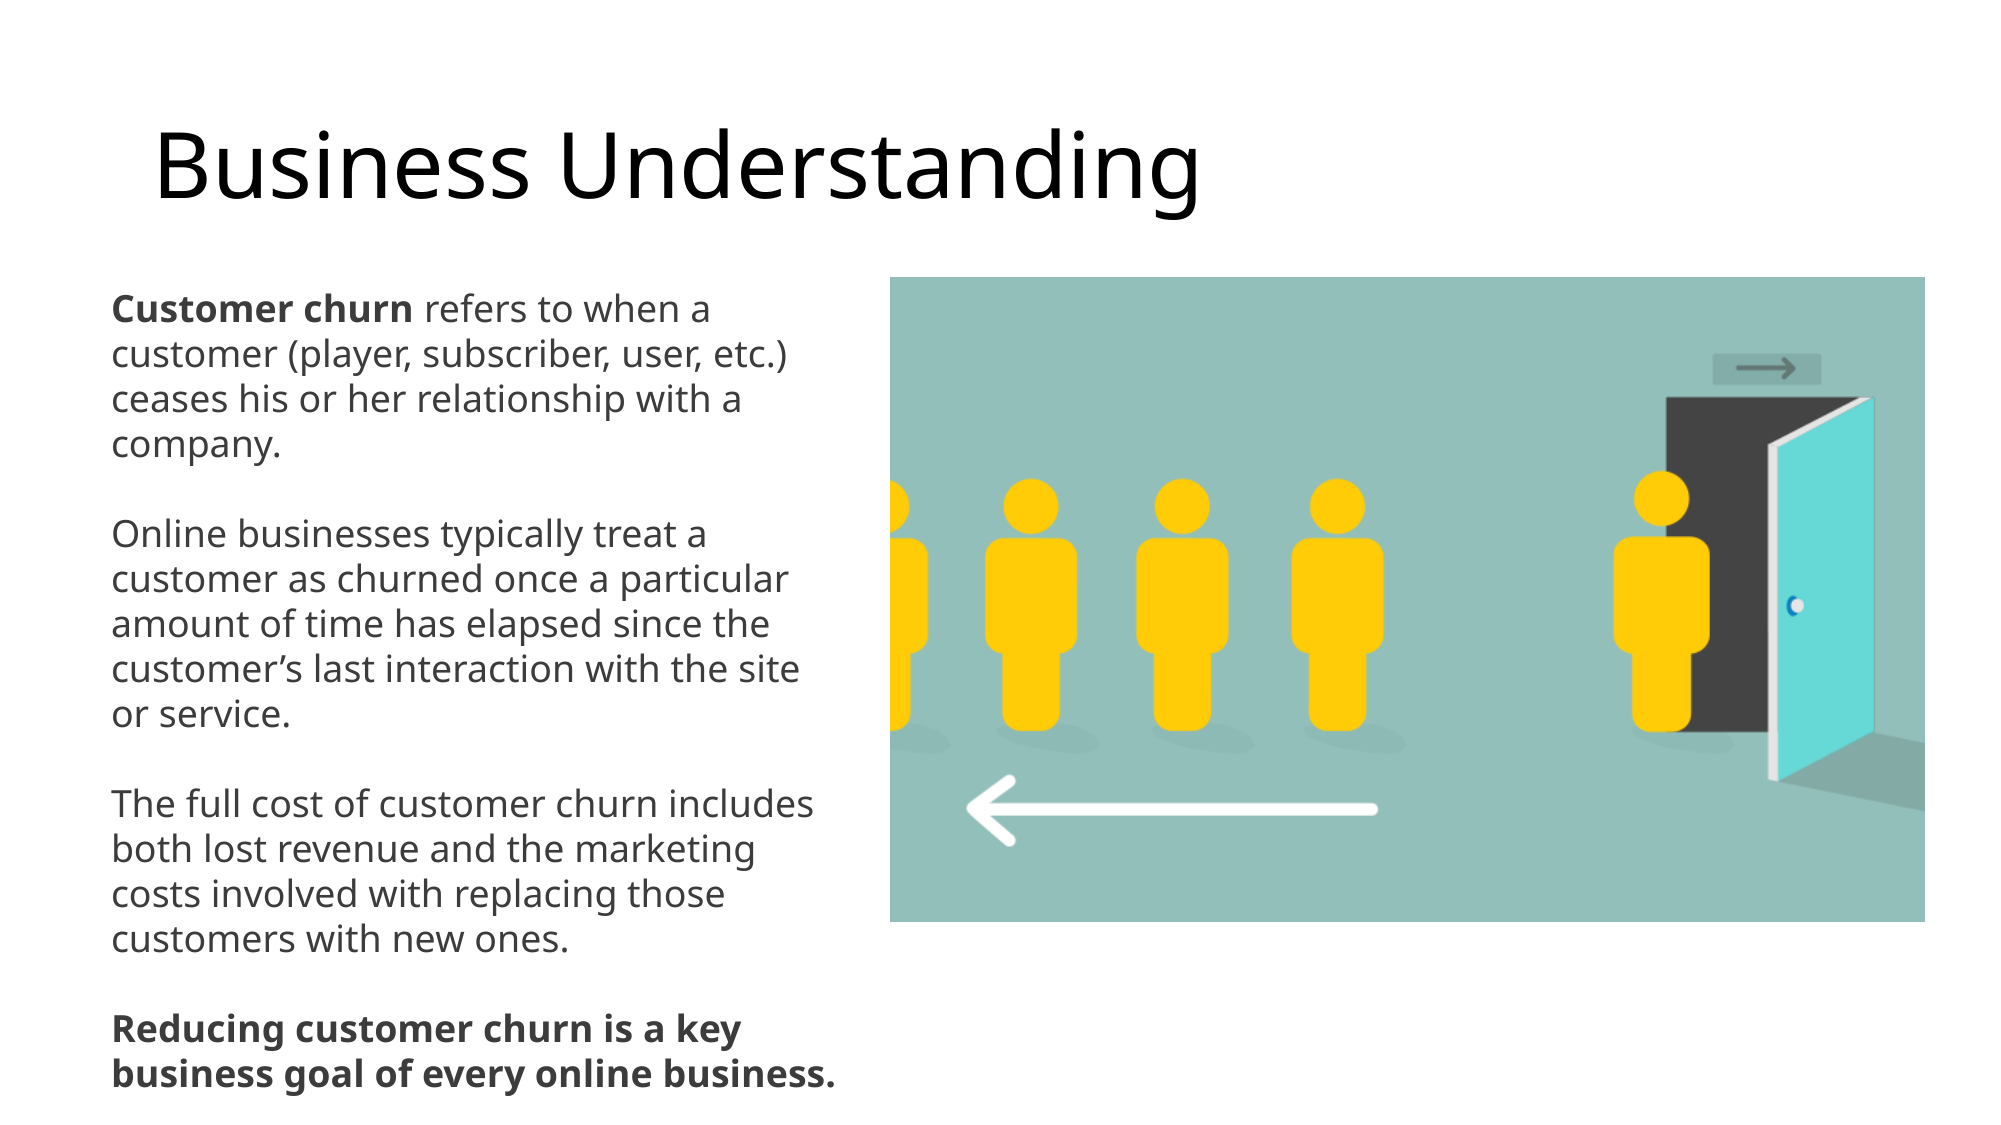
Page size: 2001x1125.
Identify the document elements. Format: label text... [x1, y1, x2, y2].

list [890, 277, 1925, 922]
text_box Customer churn refers to when a customer (player, subscriber, user, etc.) ceases his or her relationship with a company. Online businesses typically treat a customer as churned once a particular amount of time has elapsed since the customer’s last interaction with the site or service. The full cost of customer churn includes both lost revenue and the marketing costs involved with replacing those customers with new ones. Reducing customer churn is a key business goal of every online business. [96, 277, 860, 1102]
title Business Understanding [137, 59, 1863, 278]
